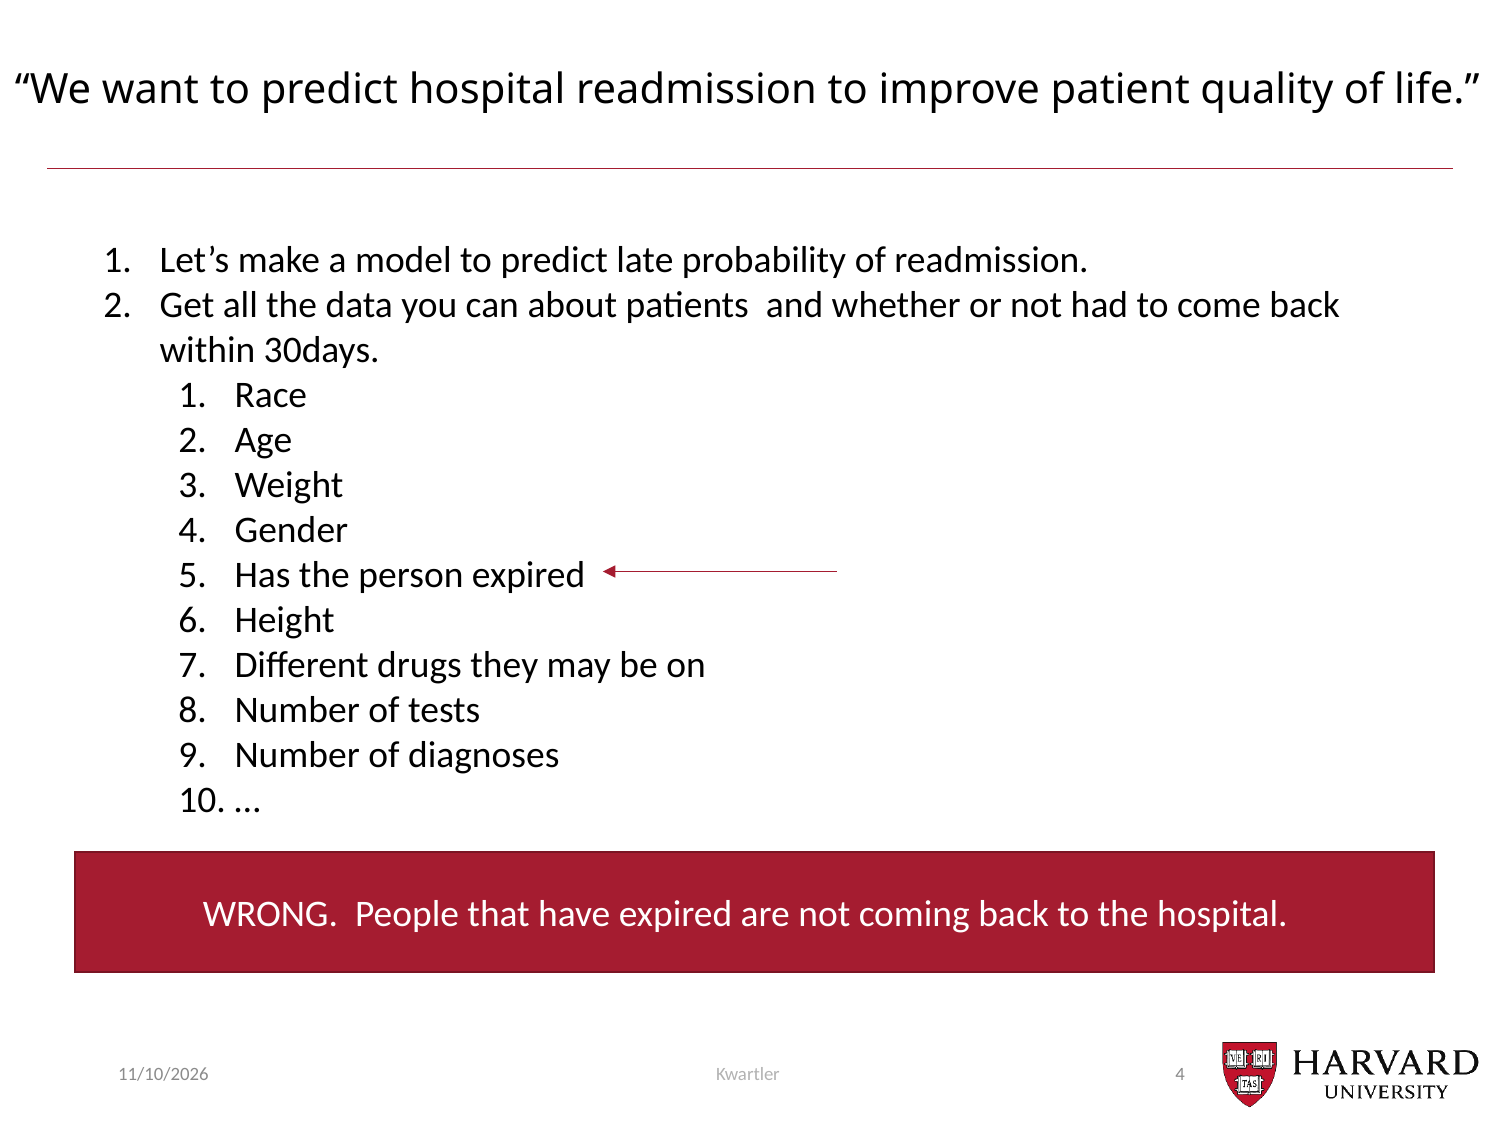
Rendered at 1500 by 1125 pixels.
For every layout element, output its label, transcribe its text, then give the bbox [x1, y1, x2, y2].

footer Kwartler [496, 1042, 1004, 1103]
text_box Let’s make a model to predict late probability of readmission. Get all the data you can about patients and whether or not had to come back within 30days. Race Age Weight Gender Has the person expired Height Different drugs they may be on Number of tests Number of diagnoses … [88, 227, 1448, 828]
text_box WRONG. People that have expired are not coming back to the hospital. [74, 851, 1435, 973]
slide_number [103, 1042, 441, 1103]
title “We want to predict hospital readmission to improve patient quality of life.” [0, 59, 1500, 157]
slide_number 4 [1059, 1042, 1200, 1103]
picture [1200, 1024, 1500, 1125]
